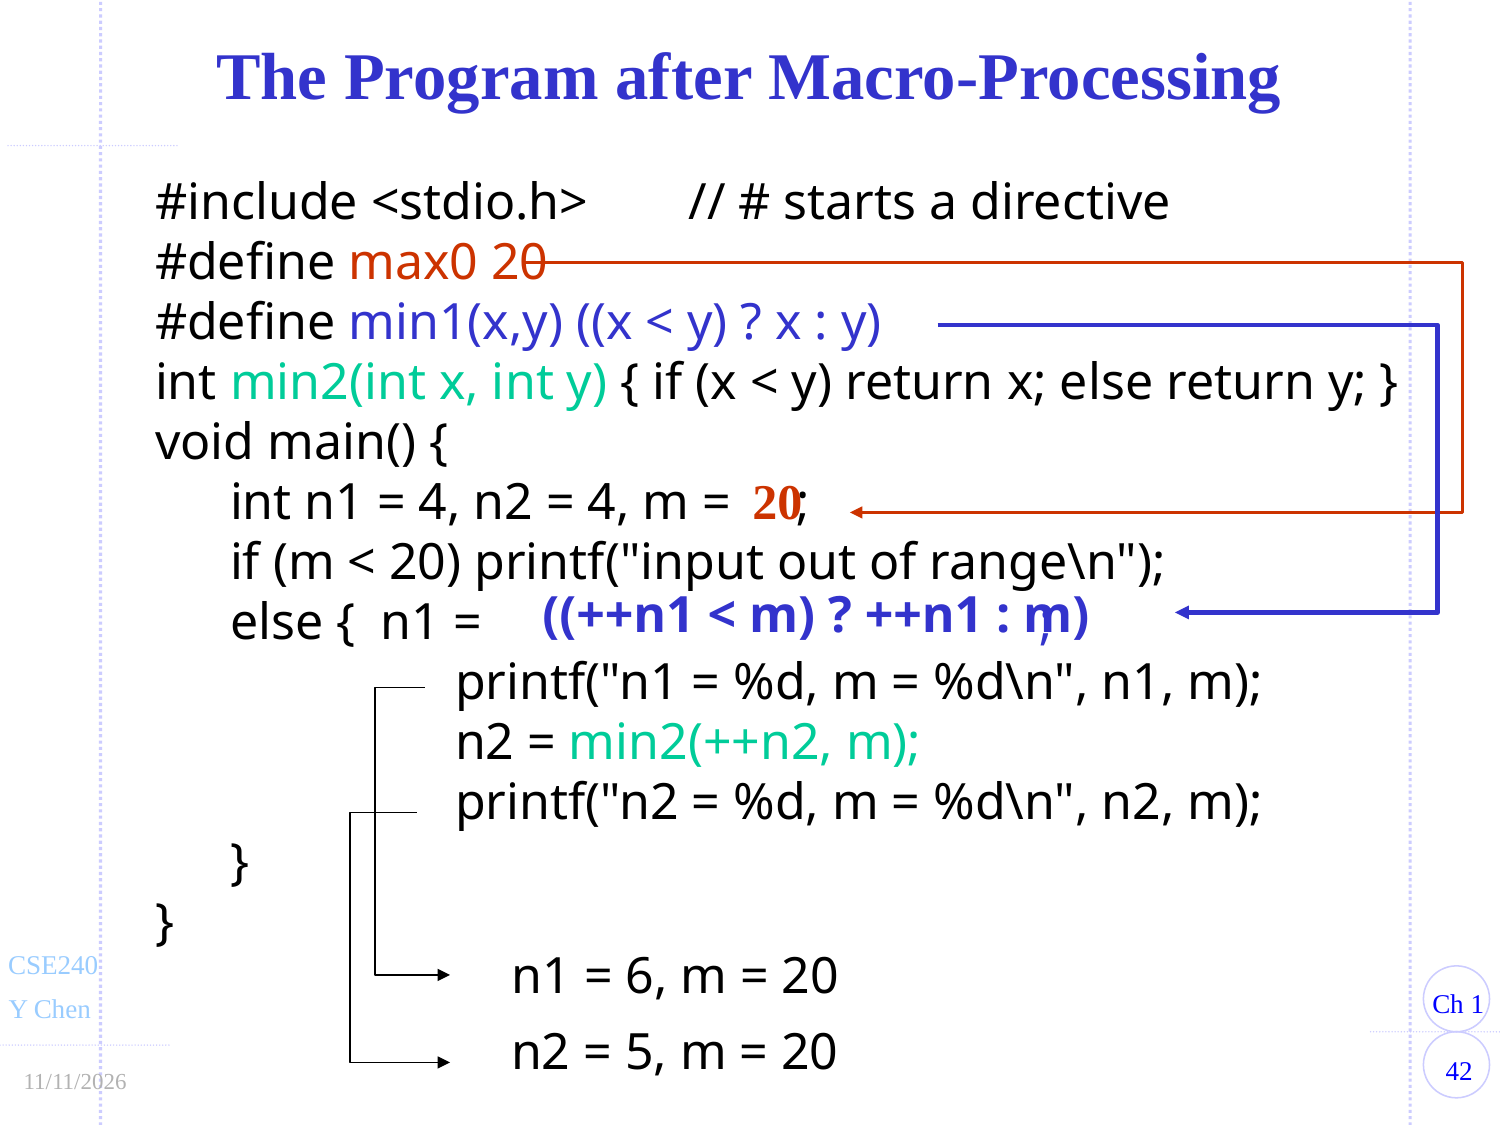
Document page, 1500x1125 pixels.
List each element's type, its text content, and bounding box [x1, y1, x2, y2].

text_box 20 [737, 462, 818, 538]
text_box The Program after Macro-Processing [110, 26, 1389, 133]
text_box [349, 812, 863, 1088]
text_box #include <stdio.h> // # starts a directive #define max0 20 #define min1(x,y) ((x < y) ? x : y) int min2(int x, int y) { if (x < y) return x; else return y; } void main() { int n1 = 4, n2 = 4, m = ; if (m < 20) printf("input out of range\n"); else { n1 = ; printf("n1 = %d, m = %d\n", n1, m); n2 = min2(++n2, m); printf("n2 = %d, m = %d\n", n2, m); } } [117, 162, 1415, 957]
text_box ((++n1 < m) ? ++n1 : m) [527, 574, 1105, 650]
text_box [374, 687, 864, 813]
text_box [525, 262, 1463, 519]
text_box [937, 324, 1438, 619]
